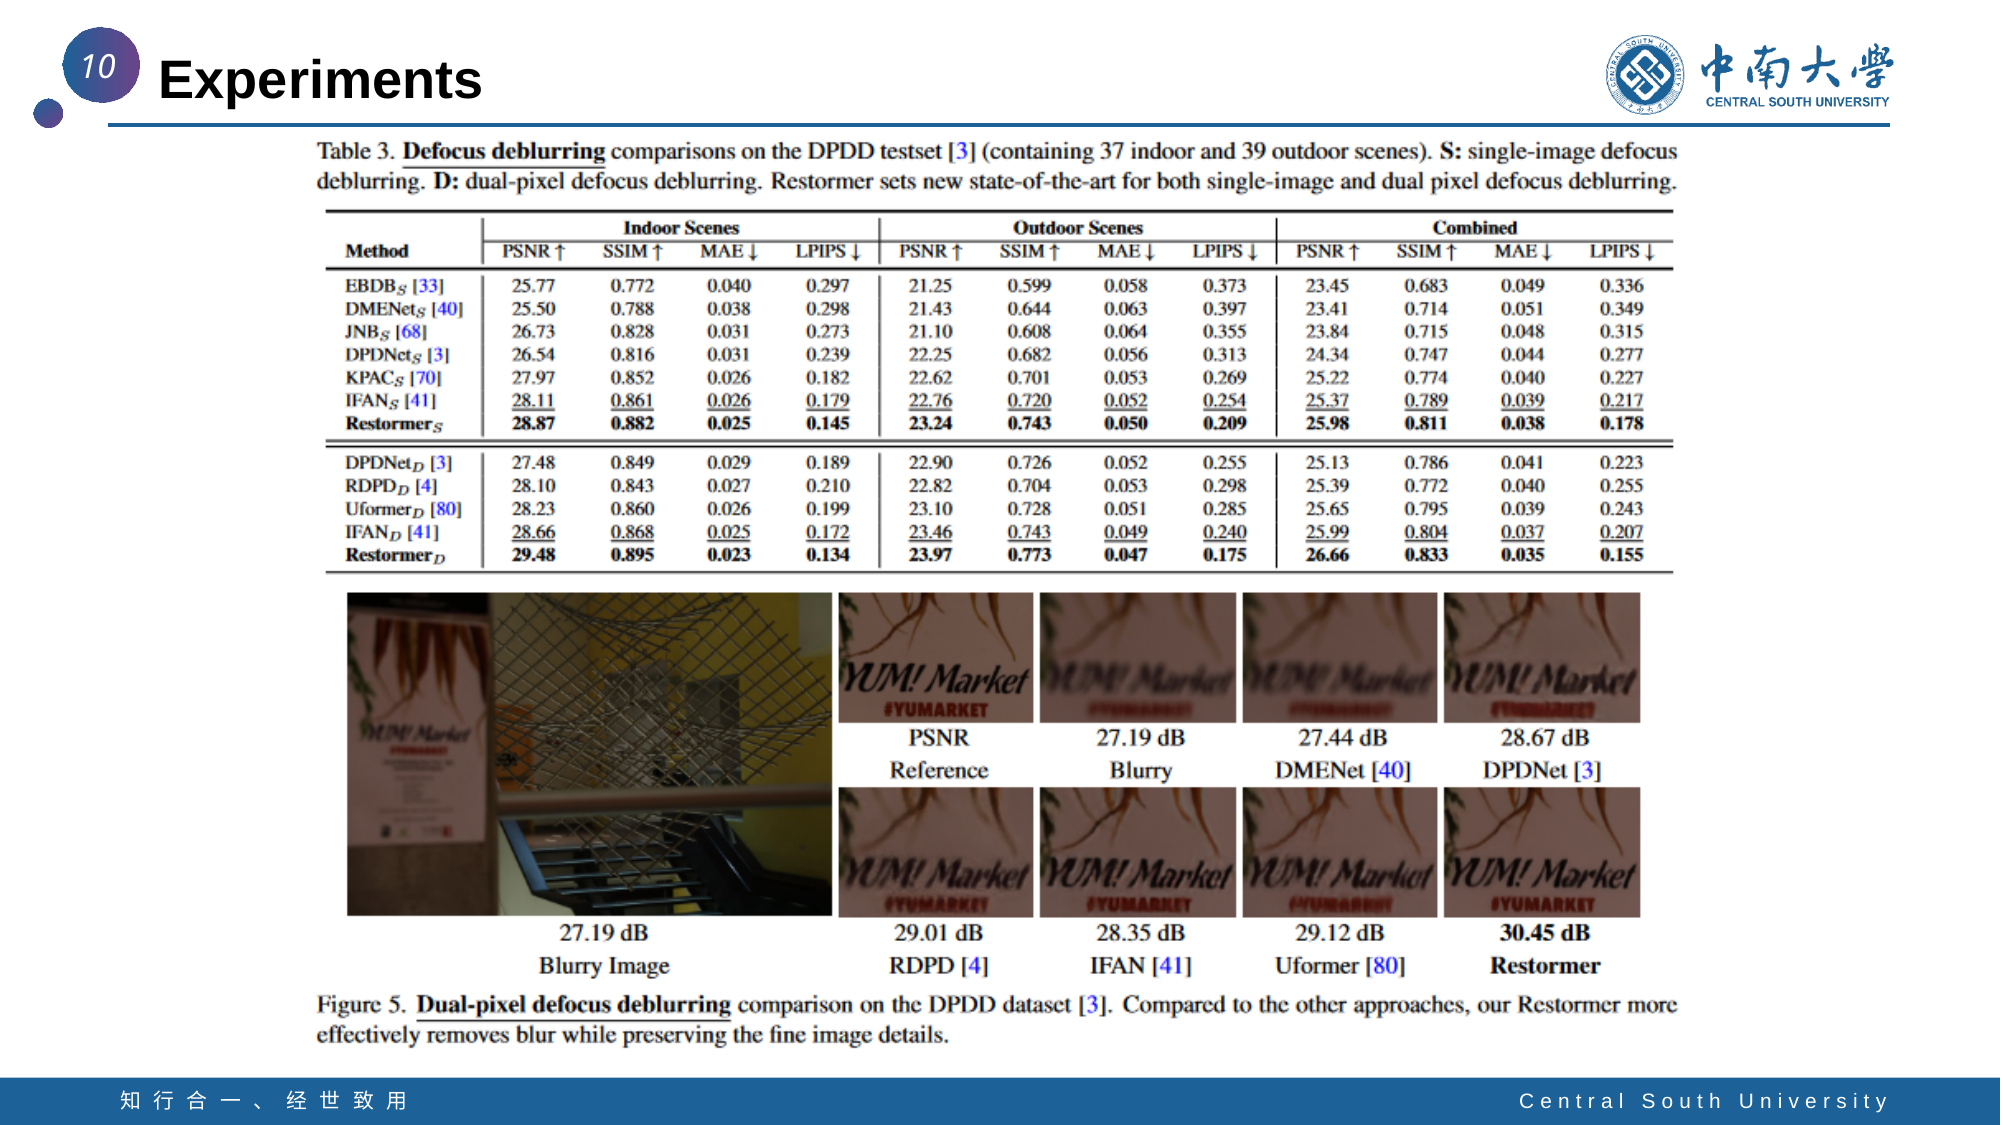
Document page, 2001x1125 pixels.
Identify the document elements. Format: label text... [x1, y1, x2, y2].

text_box [0, 1077, 2000, 1125]
text_box Central South University [1504, 1080, 1902, 1120]
text_box 知行合一、经世致用 [105, 1080, 423, 1120]
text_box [33, 26, 153, 128]
text_box Experiments [158, 0, 1050, 118]
picture [303, 131, 1695, 1063]
picture [1595, 28, 1907, 121]
